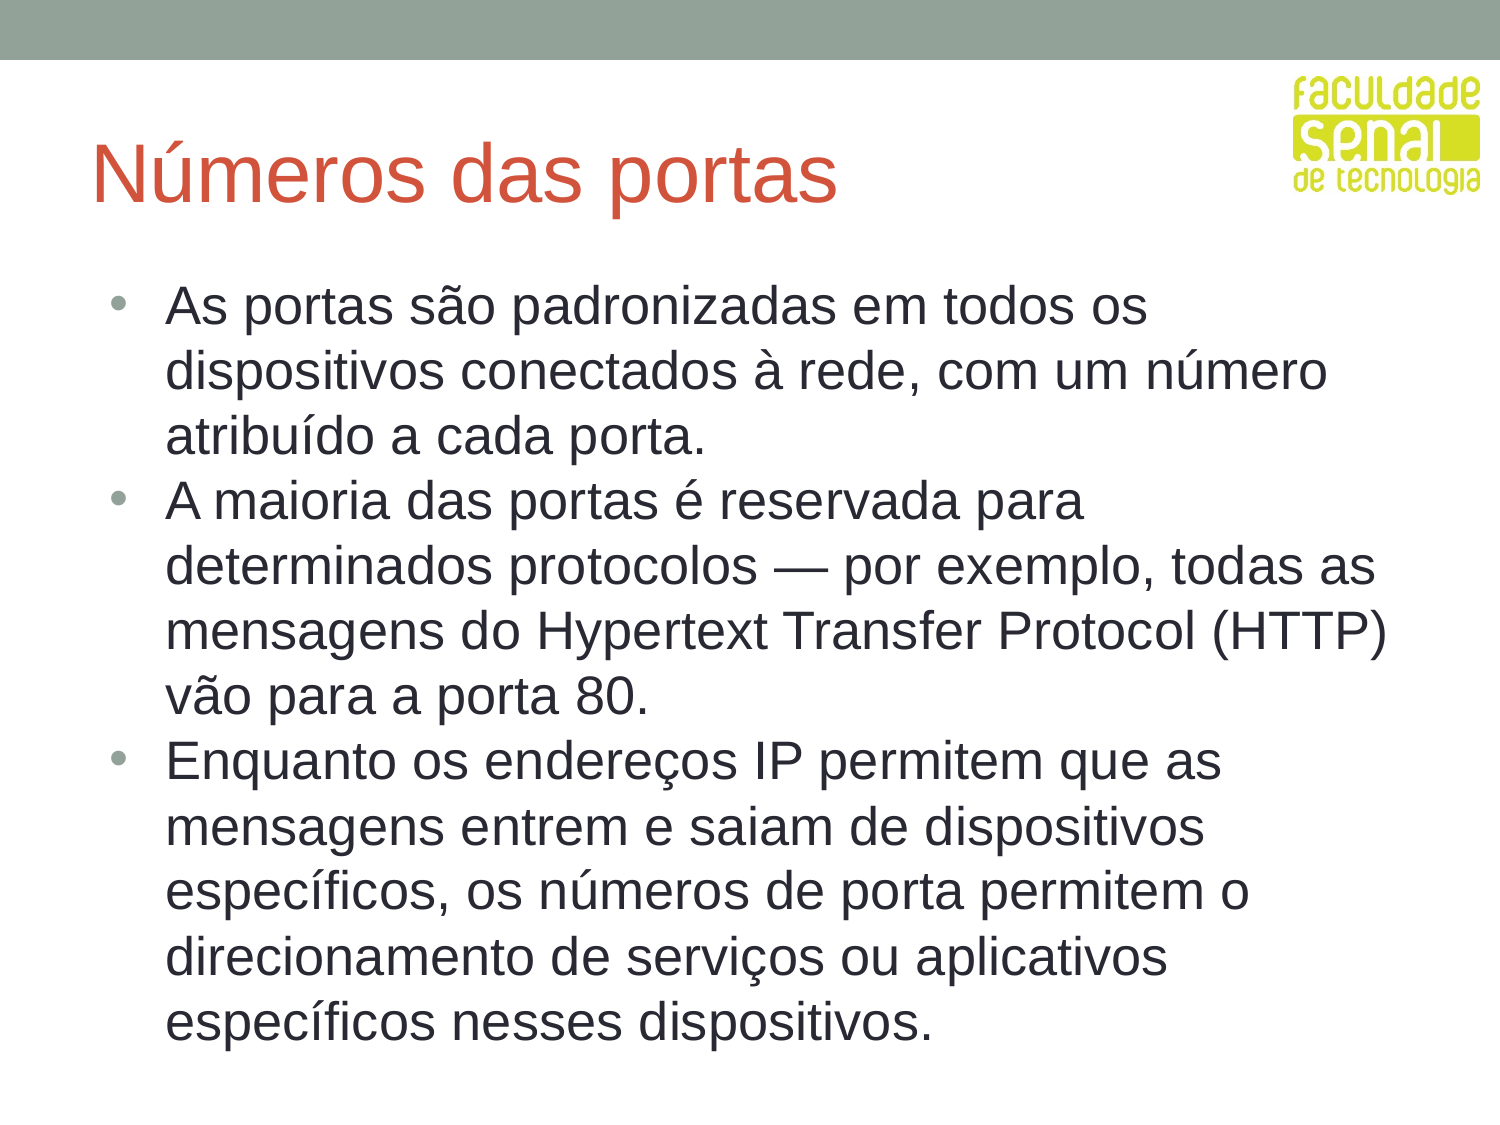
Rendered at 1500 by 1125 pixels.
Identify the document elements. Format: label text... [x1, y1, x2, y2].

list As portas são padronizadas em todos os dispositivos conectados à rede, com um número atribuído a cada porta. A maioria das portas é reservada para determinados protocolos — por exemplo, todas as mensagens do Hypertext Transfer Protocol (HTTP) vão para a porta 80. Enquanto os endereços IP permitem que as mensagens entrem e saiam de dispositivos específicos, os números de porta permitem o direcionamento de serviços ou aplicativos específicos nesses dispositivos. [75, 262, 1425, 1063]
picture [1293, 76, 1480, 195]
title Números das portas [75, 87, 1425, 250]
